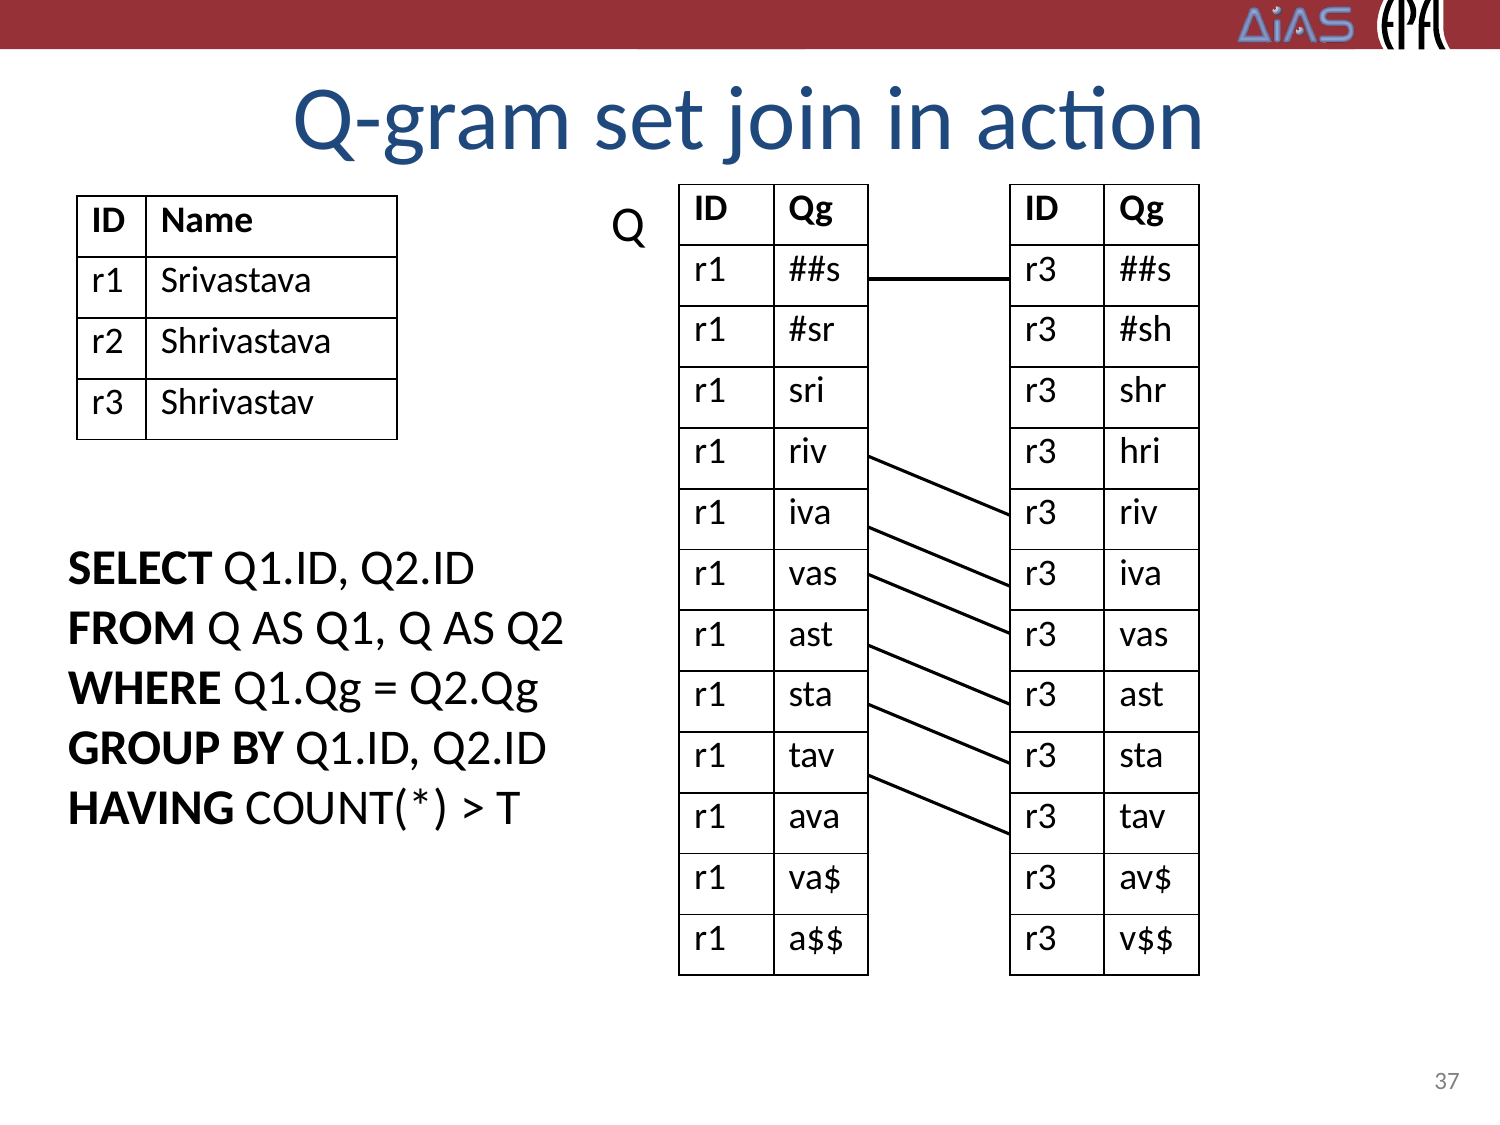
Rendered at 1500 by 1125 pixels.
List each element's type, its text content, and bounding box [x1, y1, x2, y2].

table_cell r1 [78, 258, 145, 317]
table_cell va$ [775, 854, 867, 914]
table_cell r3 [1011, 854, 1103, 914]
table_header ID [78, 197, 145, 256]
table_cell riv [775, 429, 867, 488]
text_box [867, 644, 1010, 703]
slide_number 37 [1074, 1024, 1476, 1103]
table_cell r1 [680, 246, 773, 305]
table_cell #sh [1105, 307, 1198, 366]
table_cell r3 [1011, 794, 1103, 853]
table_cell av$ [1105, 854, 1198, 914]
table_header Qg [1105, 185, 1198, 244]
table_cell iva [1105, 550, 1198, 609]
table_cell sri [775, 368, 867, 427]
picture [1234, 3, 1357, 44]
table_cell r1 [680, 368, 773, 427]
table_cell r3 [1015, 672, 1103, 731]
table_cell r3 [78, 380, 145, 439]
title Q-gram set join in action [74, 44, 1426, 176]
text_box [867, 526, 1010, 573]
table_header Name [147, 197, 396, 256]
table_cell r3 [1011, 611, 1103, 670]
table_cell Srivastava [147, 258, 396, 317]
table_cell r1 [680, 915, 773, 974]
table_cell r1 [680, 611, 773, 670]
table_cell r2 [78, 319, 145, 378]
table_cell Shrivastav [147, 380, 396, 439]
table_cell r1 [680, 490, 773, 549]
table_cell hri [1105, 429, 1198, 488]
table_header ID [1011, 185, 1103, 244]
table_cell r3 [1011, 246, 1103, 305]
table_cell r3 [1011, 733, 1103, 792]
table_cell sta [1105, 733, 1198, 792]
table_cell vas [1105, 611, 1198, 670]
table_cell r1 [680, 307, 773, 366]
table_cell r3 [1011, 429, 1103, 488]
text_box SELECT Q1.ID, Q2.ID FROM Q AS Q1, Q AS Q2 WHERE Q1.Qg = Q2.Qg GROUP BY Q1.ID, Q2.ID HAVING COUNT(*) > T [53, 527, 609, 842]
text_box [867, 573, 1010, 634]
table_cell ast [1105, 672, 1198, 731]
table_cell riv [1105, 490, 1198, 549]
table_cell vas [775, 550, 862, 609]
table_cell ava [775, 794, 867, 853]
table_cell r1 [680, 794, 773, 853]
table_cell r1 [680, 429, 773, 488]
table_cell tav [775, 733, 867, 792]
text_box Q [596, 184, 661, 260]
table_cell r1 [680, 672, 773, 731]
table_cell shr [1105, 368, 1198, 427]
table_cell iva [775, 490, 867, 549]
table_header Qg [775, 185, 867, 244]
table_cell r1 [680, 733, 773, 792]
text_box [867, 455, 1010, 516]
table_cell r3 [1011, 915, 1103, 974]
table_cell ##s [1105, 246, 1198, 305]
table_cell #sr [775, 307, 867, 366]
table_cell r1 [680, 550, 773, 609]
table_cell a$$ [775, 915, 867, 974]
table_cell ##s [775, 246, 867, 305]
table_cell sta [775, 672, 862, 731]
table_cell ast [775, 611, 867, 670]
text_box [867, 703, 1010, 764]
table_cell tav [1105, 794, 1198, 853]
table_cell r1 [680, 854, 773, 914]
table_cell r3 [1011, 368, 1103, 427]
table_cell r3 [1011, 490, 1103, 549]
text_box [867, 774, 1010, 835]
table_cell r3 [1011, 307, 1103, 366]
table_cell r3 [1015, 550, 1103, 609]
table_cell v$$ [1105, 915, 1198, 974]
table_header ID [680, 185, 773, 244]
table_cell Shrivastava [147, 319, 396, 378]
